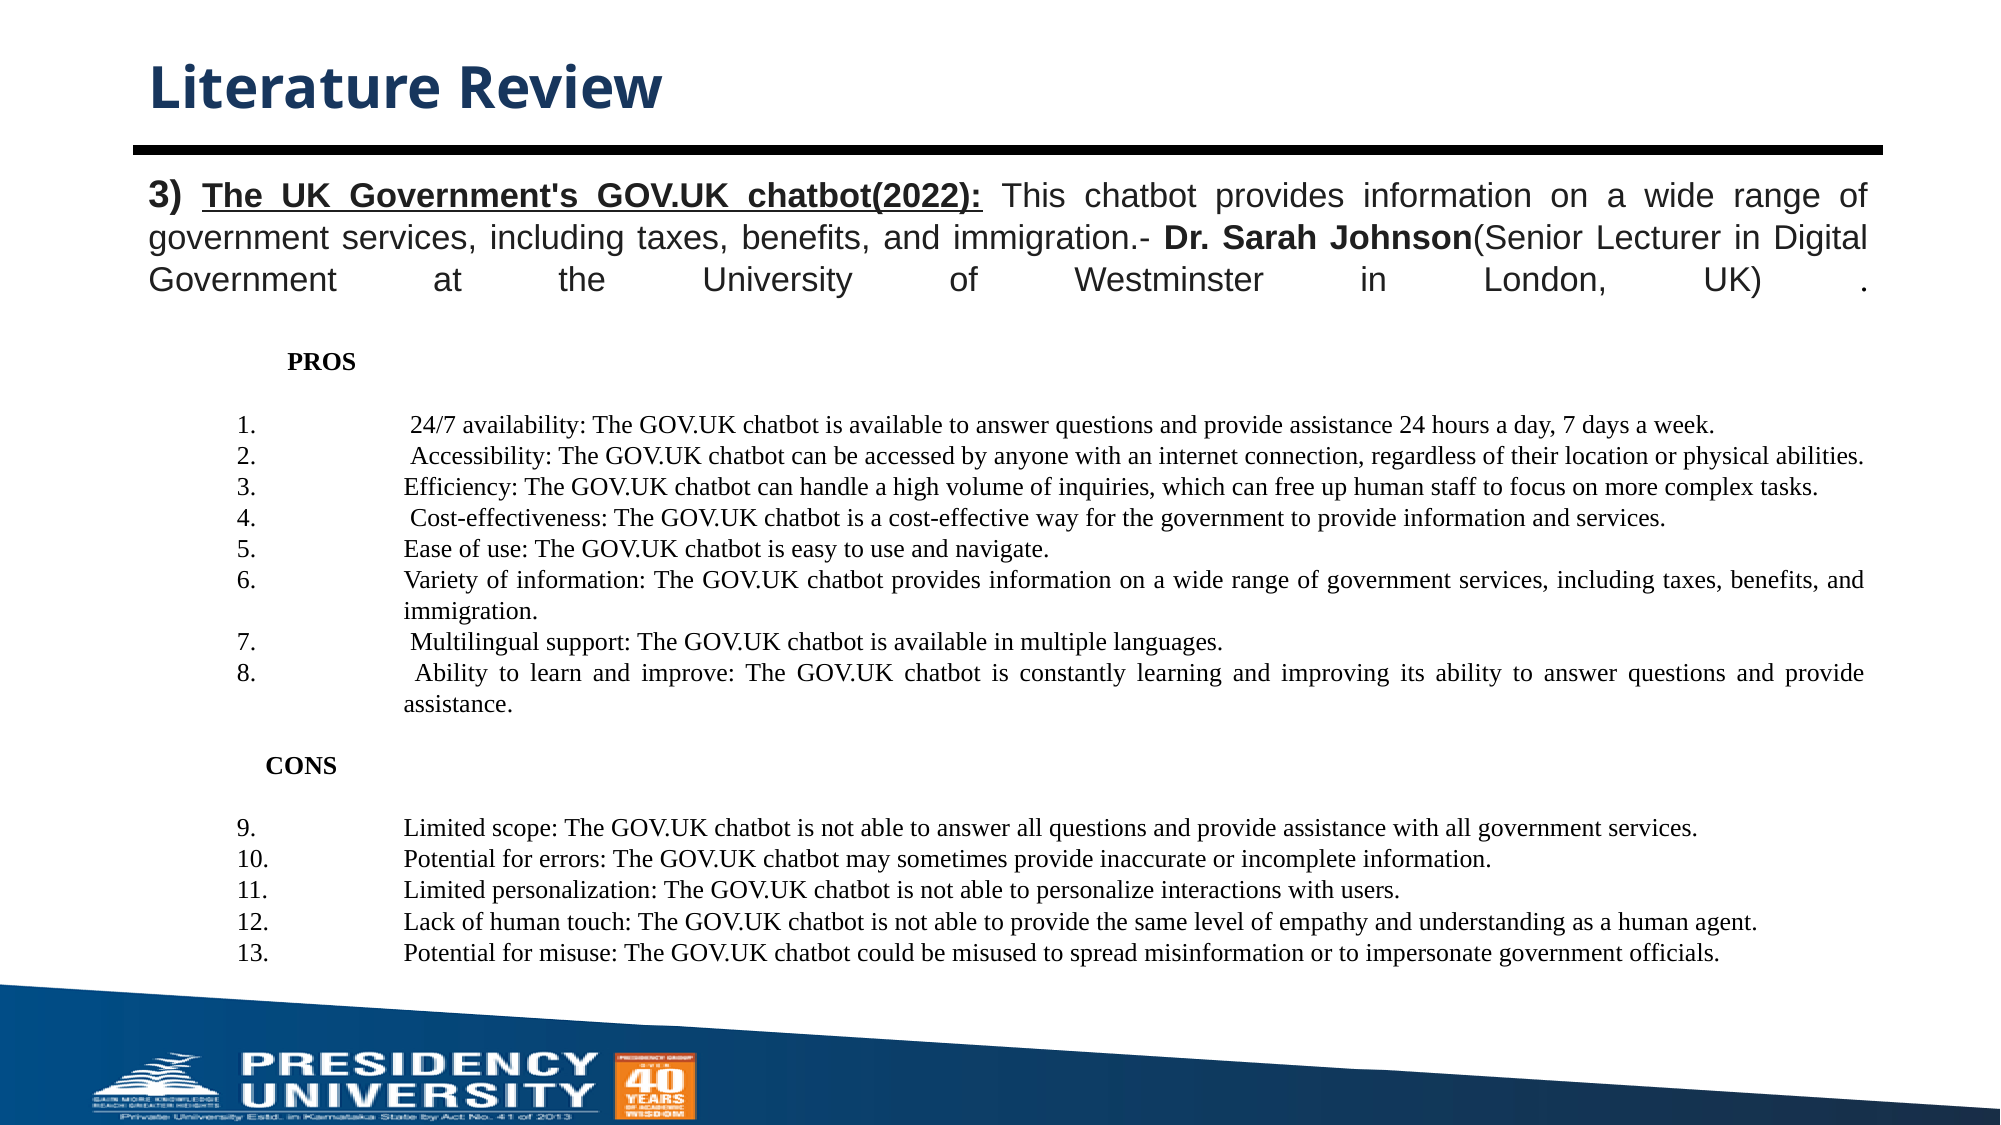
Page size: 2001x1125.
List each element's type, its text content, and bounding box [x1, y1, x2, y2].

picture [0, 982, 2000, 1125]
list 3) The UK Government's GOV.UK chatbot(2022): This chatbot provides information on a wide range of government services, including taxes, benefits, and immigration.- Dr. Sarah Johnson(Senior Lecturer in Digital Government at the University of Westminster in London, UK) . PROS 24/7 availability: The GOV.UK chatbot is available to answer questions and provide assistance 24 hours a day, 7 days a week. Accessibility: The GOV.UK chatbot can be accessed by anyone with an internet connection, regardless of their location or physical abilities. Efficiency: The GOV.UK chatbot can handle a high volume of inquiries, which can free up human staff to focus on more complex tasks. Cost-effectiveness: The GOV.UK chatbot is a cost-effective way for the government to provide information and services. Ease of use: The GOV.UK chatbot is easy to use and navigate. Variety of information: The GOV.UK chatbot provides information on a wide range of government services, including taxes, benefits, and immigration. Multilingual support: The GOV.UK chatbot is available in multiple languages. Ability to learn and improve: The GOV.UK chatbot is constantly learning and improving its ability to answer questions and provide assistance. CONS Limited scope: The GOV.UK chatbot is not able to answer all questions and provide assistance with all government services. Potential for errors: The GOV.UK chatbot may sometimes provide inaccurate or incomplete information. Limited personalization: The GOV.UK chatbot is not able to personalize interactions with users. Lack of human touch: The GOV.UK chatbot is not able to provide the same level of empathy and understanding as a human agent. Potential for misuse: The GOV.UK chatbot could be misused to spread misinformation or to impersonate government officials. [133, 162, 1884, 1000]
title Literature Review [133, 45, 1884, 125]
